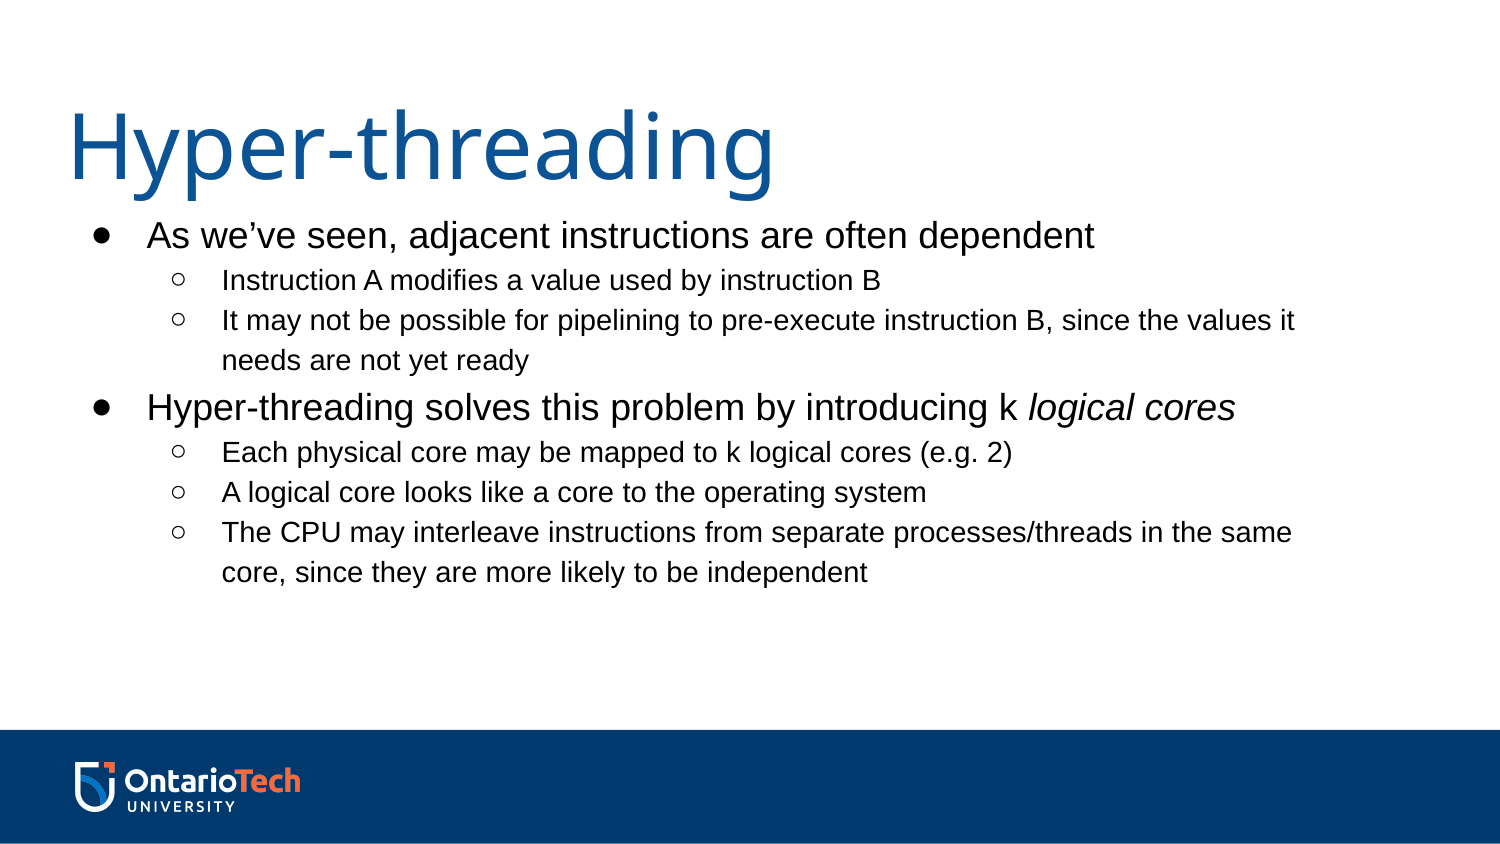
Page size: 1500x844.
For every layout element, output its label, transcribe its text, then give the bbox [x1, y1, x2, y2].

picture [75, 762, 300, 812]
title Hyper-threading [51, 72, 1449, 167]
list As we’ve seen, adjacent instructions are often dependent Instruction A modifies a value used by instruction B It may not be possible for pipelining to pre-execute instruction B, since the values it needs are not yet ready Hyper-threading solves this problem by introducing k logical cores Each physical core may be mapped to k logical cores (e.g. 2) A logical core looks like a core to the operating system The CPU may interleave instructions from separate processes/threads in the same core, since they are more likely to be independent [56, 189, 1361, 704]
